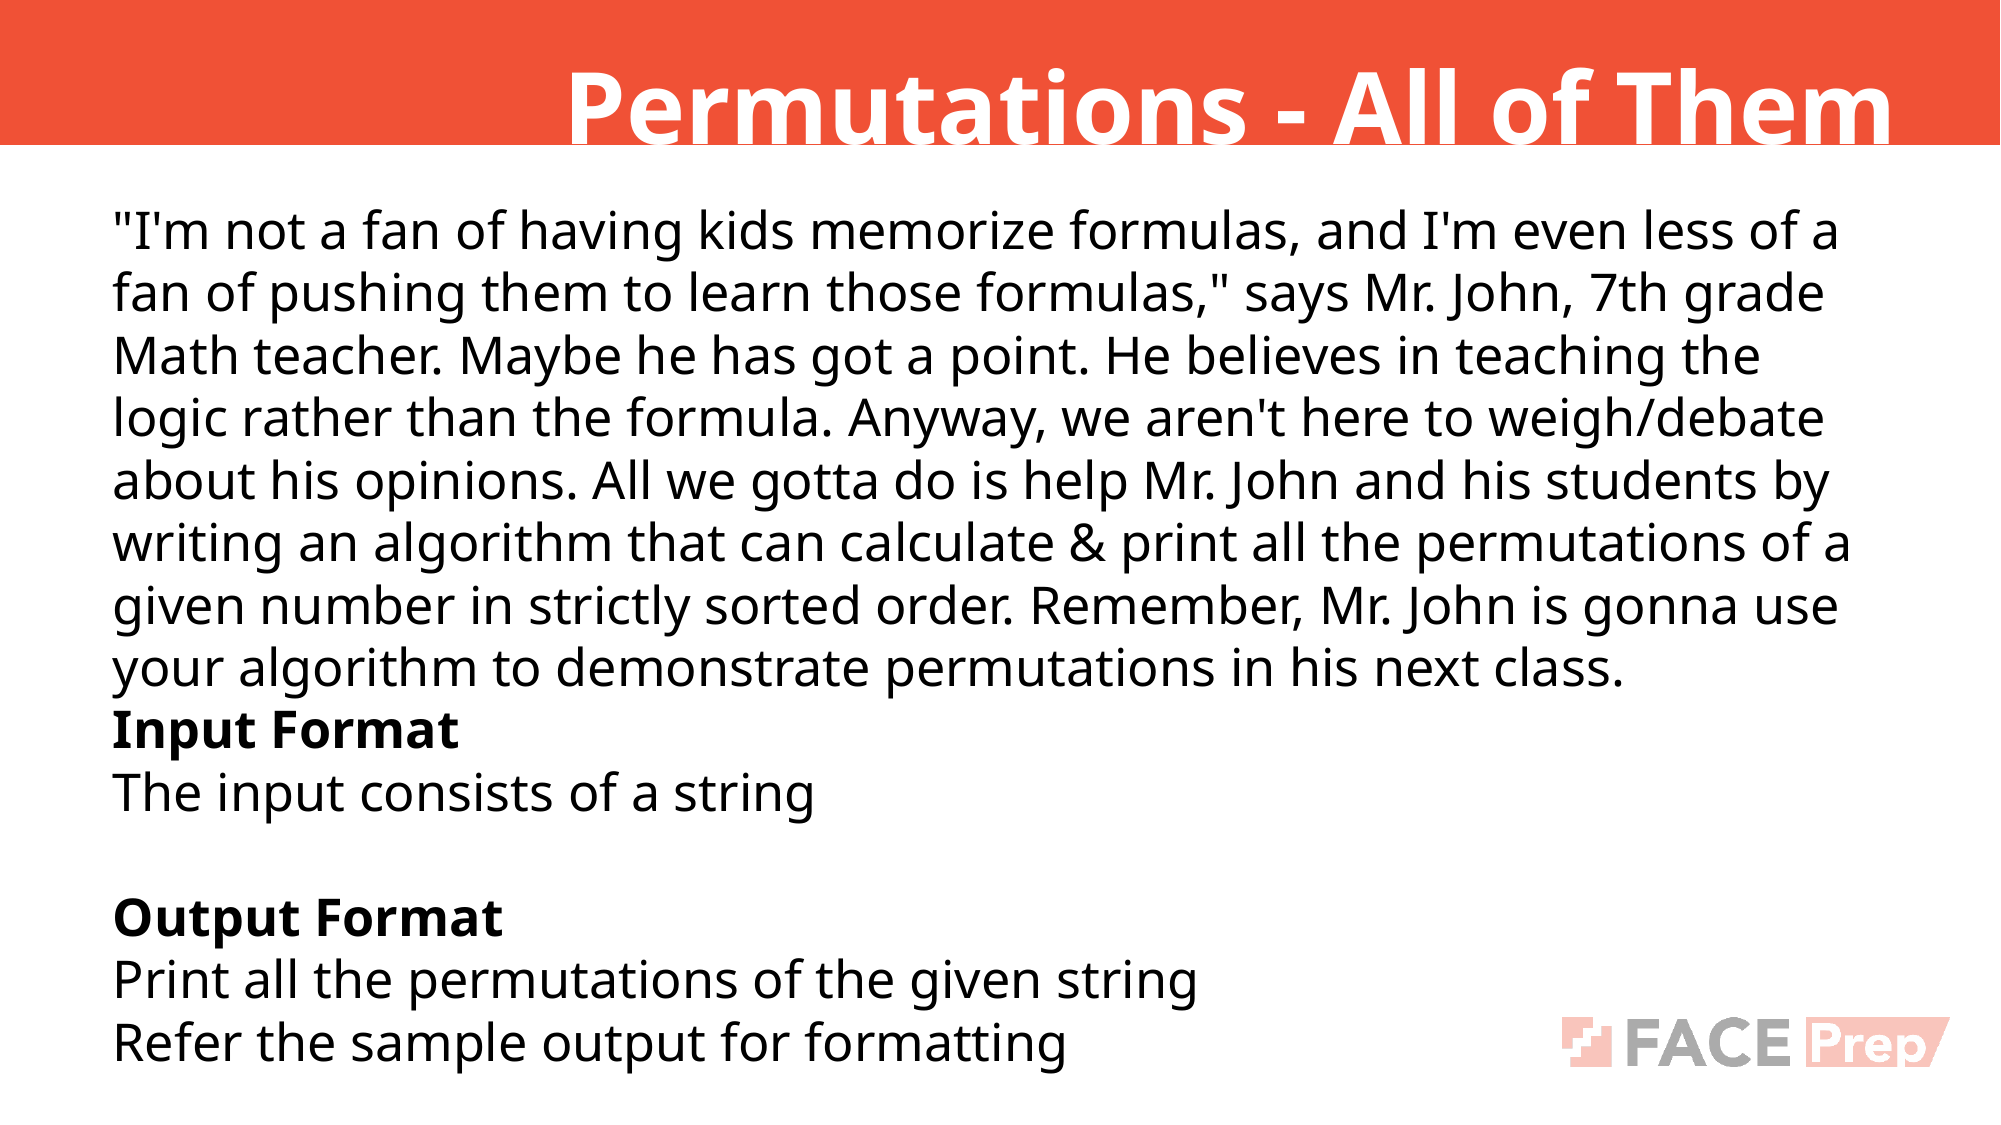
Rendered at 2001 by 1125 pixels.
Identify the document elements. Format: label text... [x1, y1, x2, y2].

picture [1562, 1017, 1950, 1067]
text_box "I'm not a fan of having kids memorize formulas, and I'm even less of a fan of pushing them to learn those formulas," says Mr. John, 7th grade Math teacher. Maybe he has got a point. He believes in teaching the logic rather than the formula. Anyway, we aren't here to weigh/debate about his opinions. All we gotta do is help Mr. John and his students by writing an algorithm that can calculate & print all the permutations of a given number in strictly sorted order. Remember, Mr. John is gonna use your algorithm to demonstrate permutations in his next class. Input Format The input consists of a string Output Format Print all the permutations of the given string Refer the sample output for formatting [98, 189, 1895, 1125]
text_box [0, 0, 2000, 146]
text_box Permutations - All of Them [31, 37, 1914, 173]
